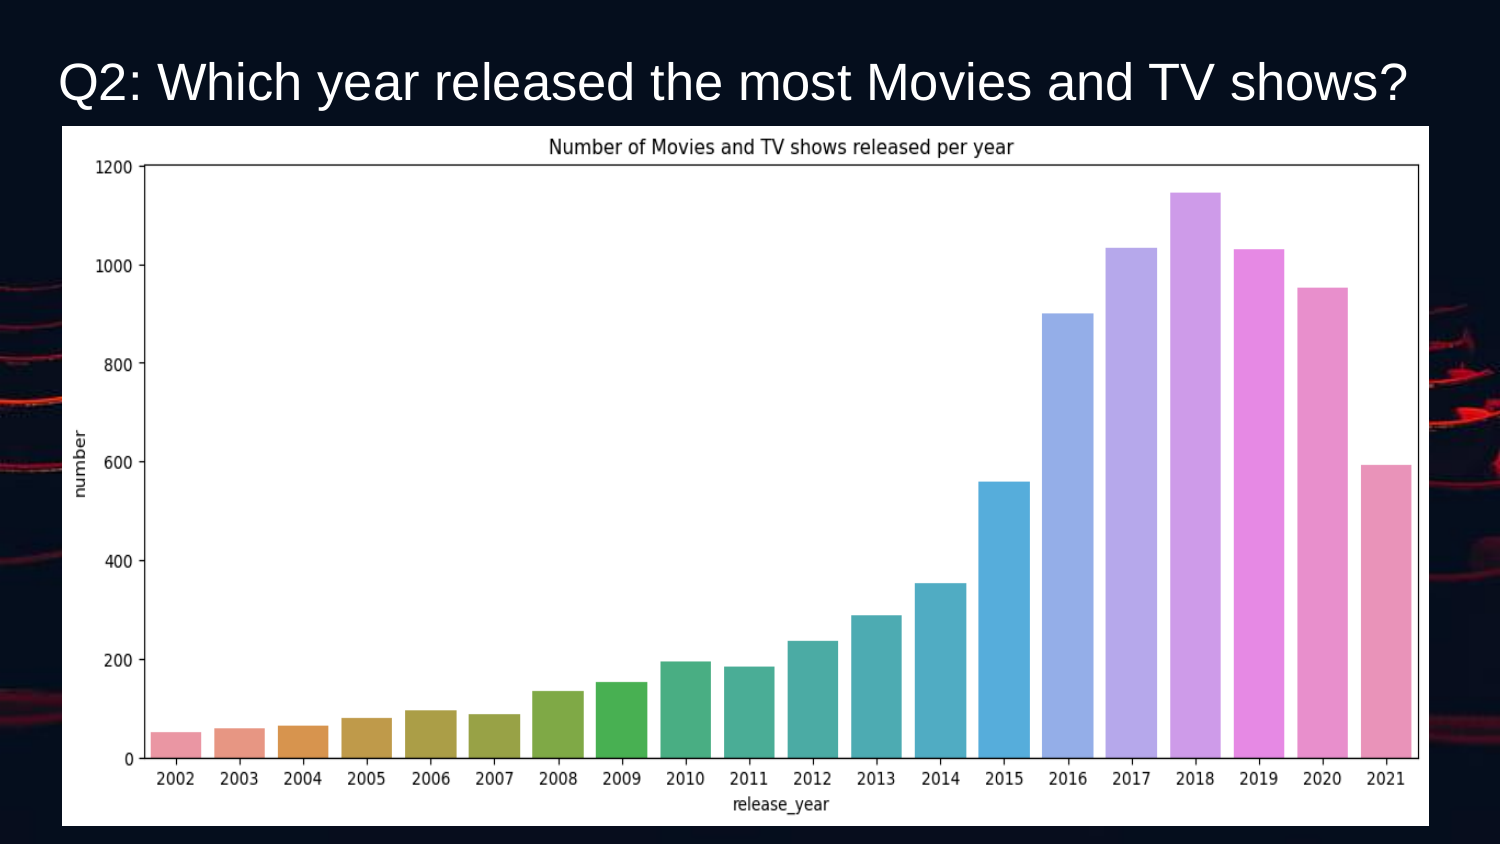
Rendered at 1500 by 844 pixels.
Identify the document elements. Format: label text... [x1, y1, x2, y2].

picture [0, 0, 1500, 844]
title Q2: Which year released the most Movies and TV shows? [43, 32, 1442, 127]
